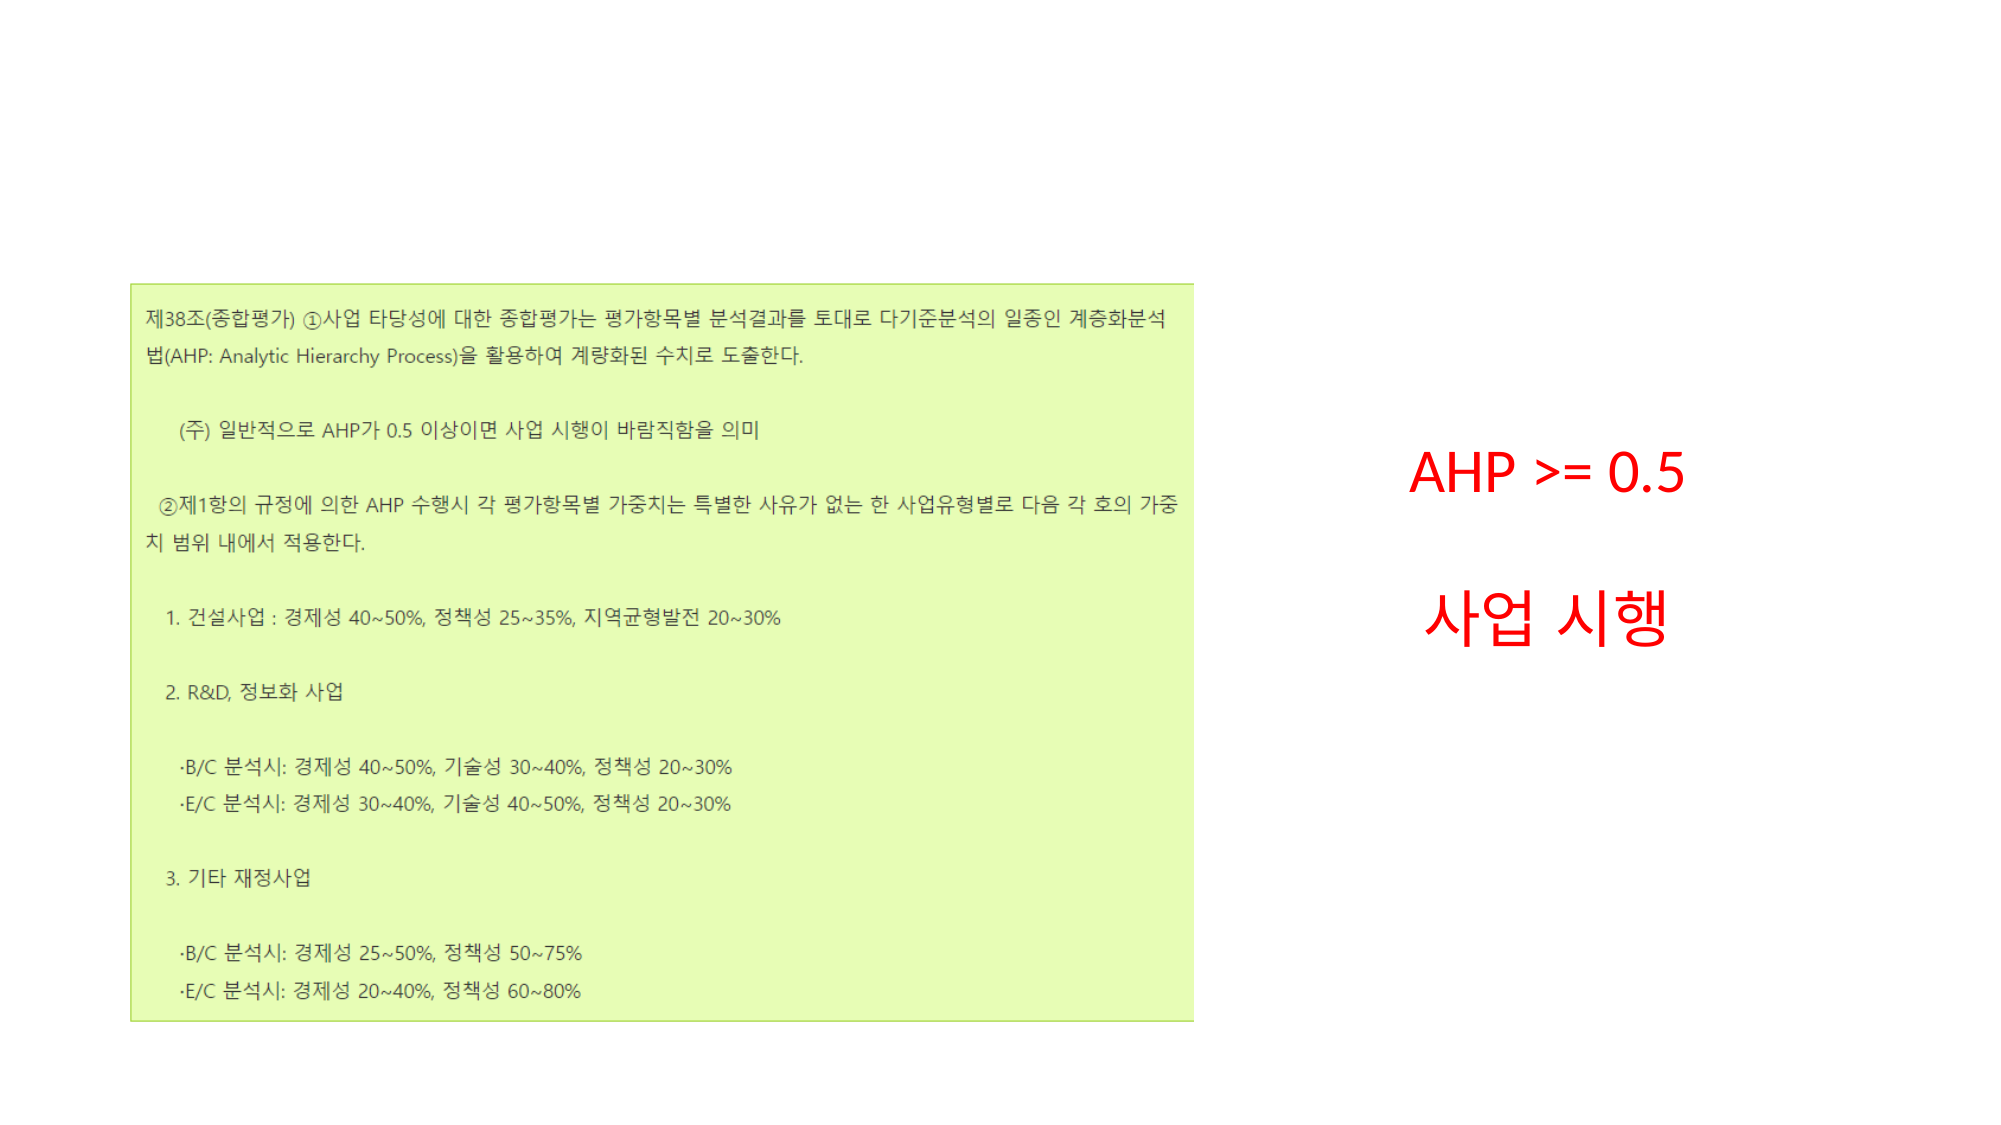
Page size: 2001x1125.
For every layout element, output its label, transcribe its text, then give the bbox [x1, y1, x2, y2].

text_box AHP >= 0.5 사업 시행 [1275, 254, 1836, 1049]
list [128, 279, 1194, 1024]
